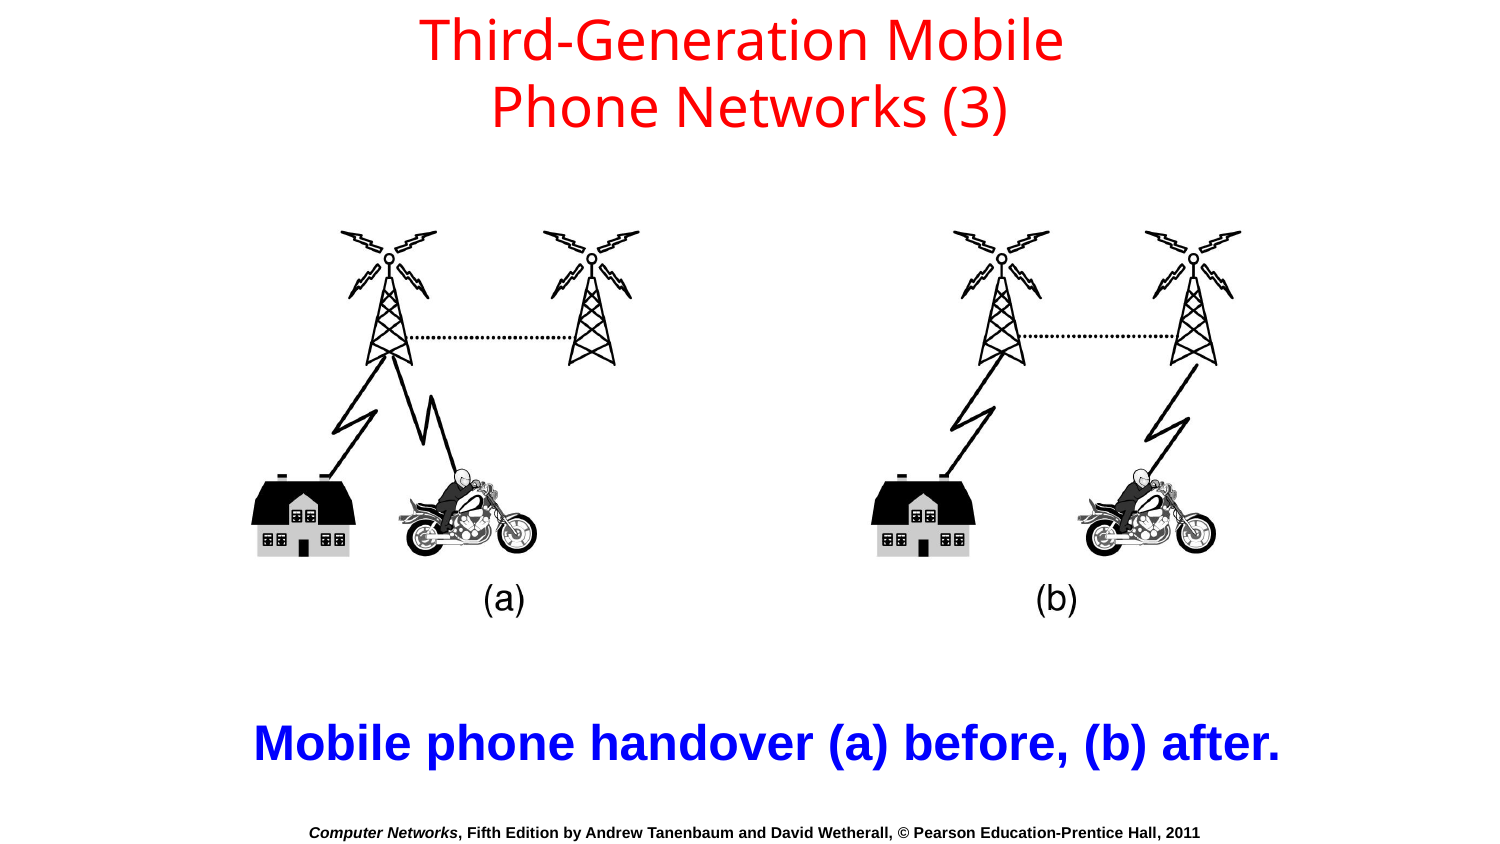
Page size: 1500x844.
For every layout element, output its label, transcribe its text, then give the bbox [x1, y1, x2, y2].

title Third-Generation Mobile Phone Networks (3) [187, 0, 1313, 143]
list Mobile phone handover (a) before, (b) after. [222, 702, 1313, 807]
footer Computer Networks, Fifth Edition by Andrew Tanenbaum and David Wetherall, © Pearson Education-Prentice Hall, 2011 [224, 815, 1285, 844]
picture [249, 224, 1251, 619]
